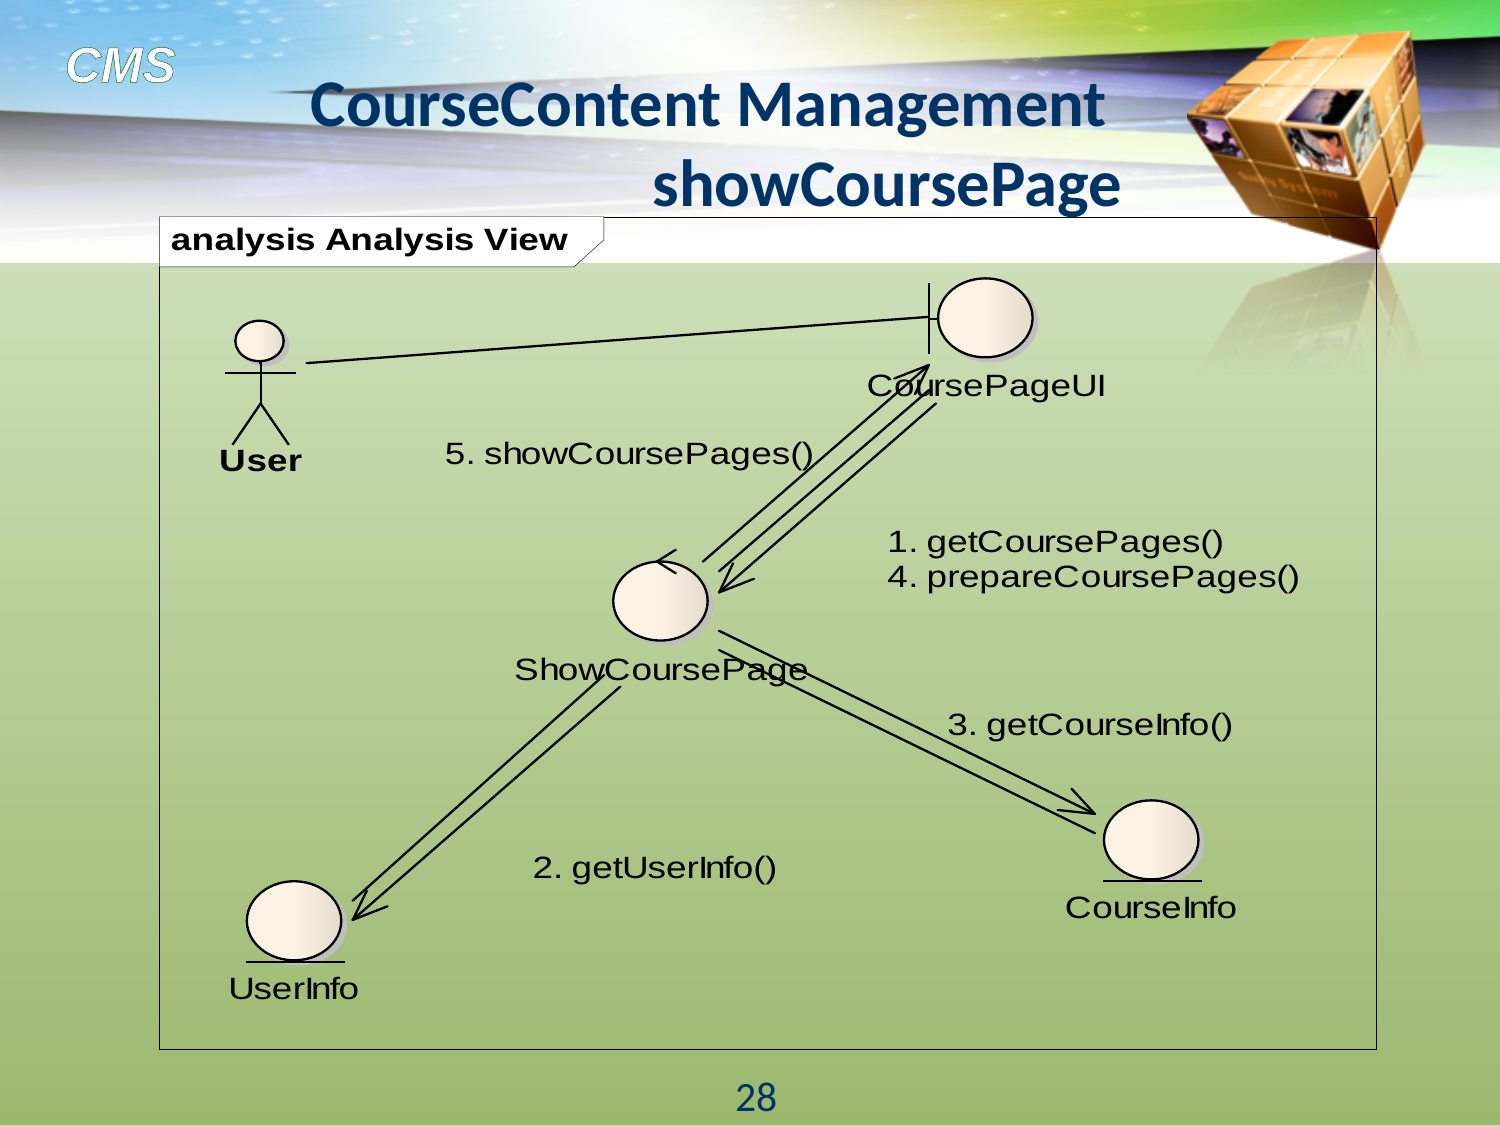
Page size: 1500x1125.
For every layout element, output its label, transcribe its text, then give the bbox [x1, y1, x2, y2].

slide_number 28 [687, 1064, 826, 1106]
title CourseContent Management showCoursePage [87, 99, 1138, 181]
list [152, 210, 1383, 1055]
picture [0, 0, 1500, 375]
